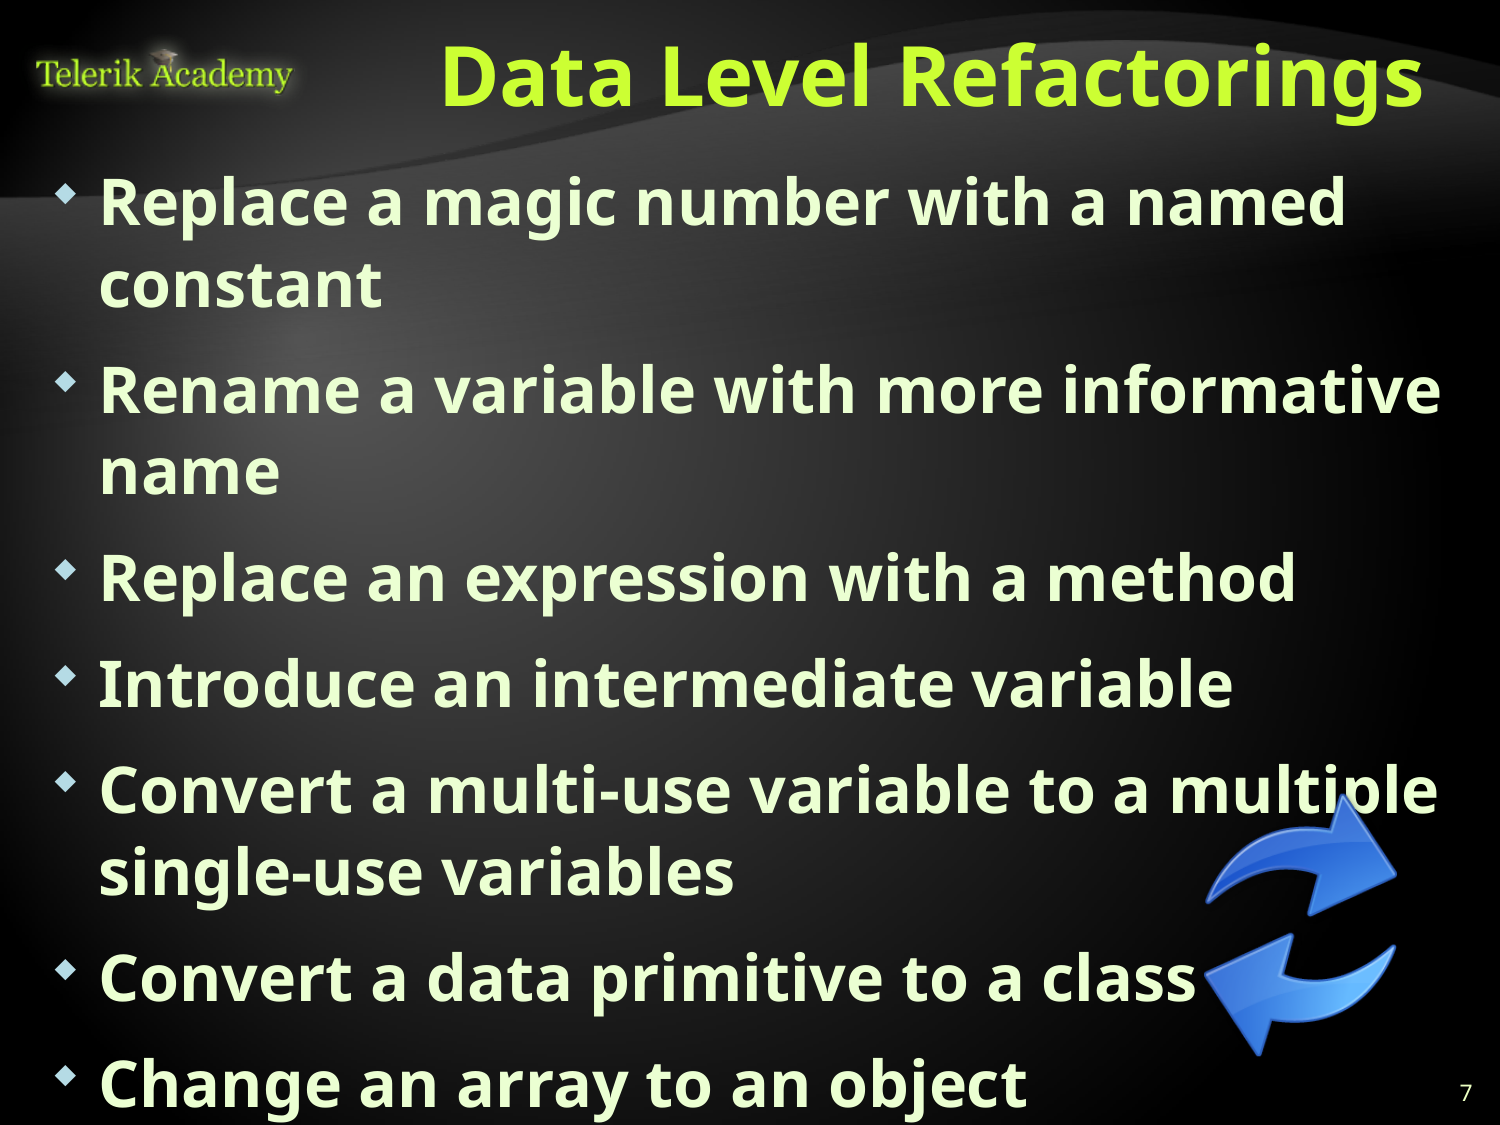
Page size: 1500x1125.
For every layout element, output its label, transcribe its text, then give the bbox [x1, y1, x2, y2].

list Replace a magic number with a named constant Rename a variable with more informative name Replace an expression with a method Introduce an intermediate variable Convert a multi-use variable to a multiple single-use variables Convert a data primitive to a class Change an array to an object Encapsulate a collection [37, 149, 1463, 1100]
picture [0, 0, 1500, 1125]
title Data Level Refactorings [300, 12, 1463, 149]
slide_number 7 [1412, 1074, 1488, 1113]
